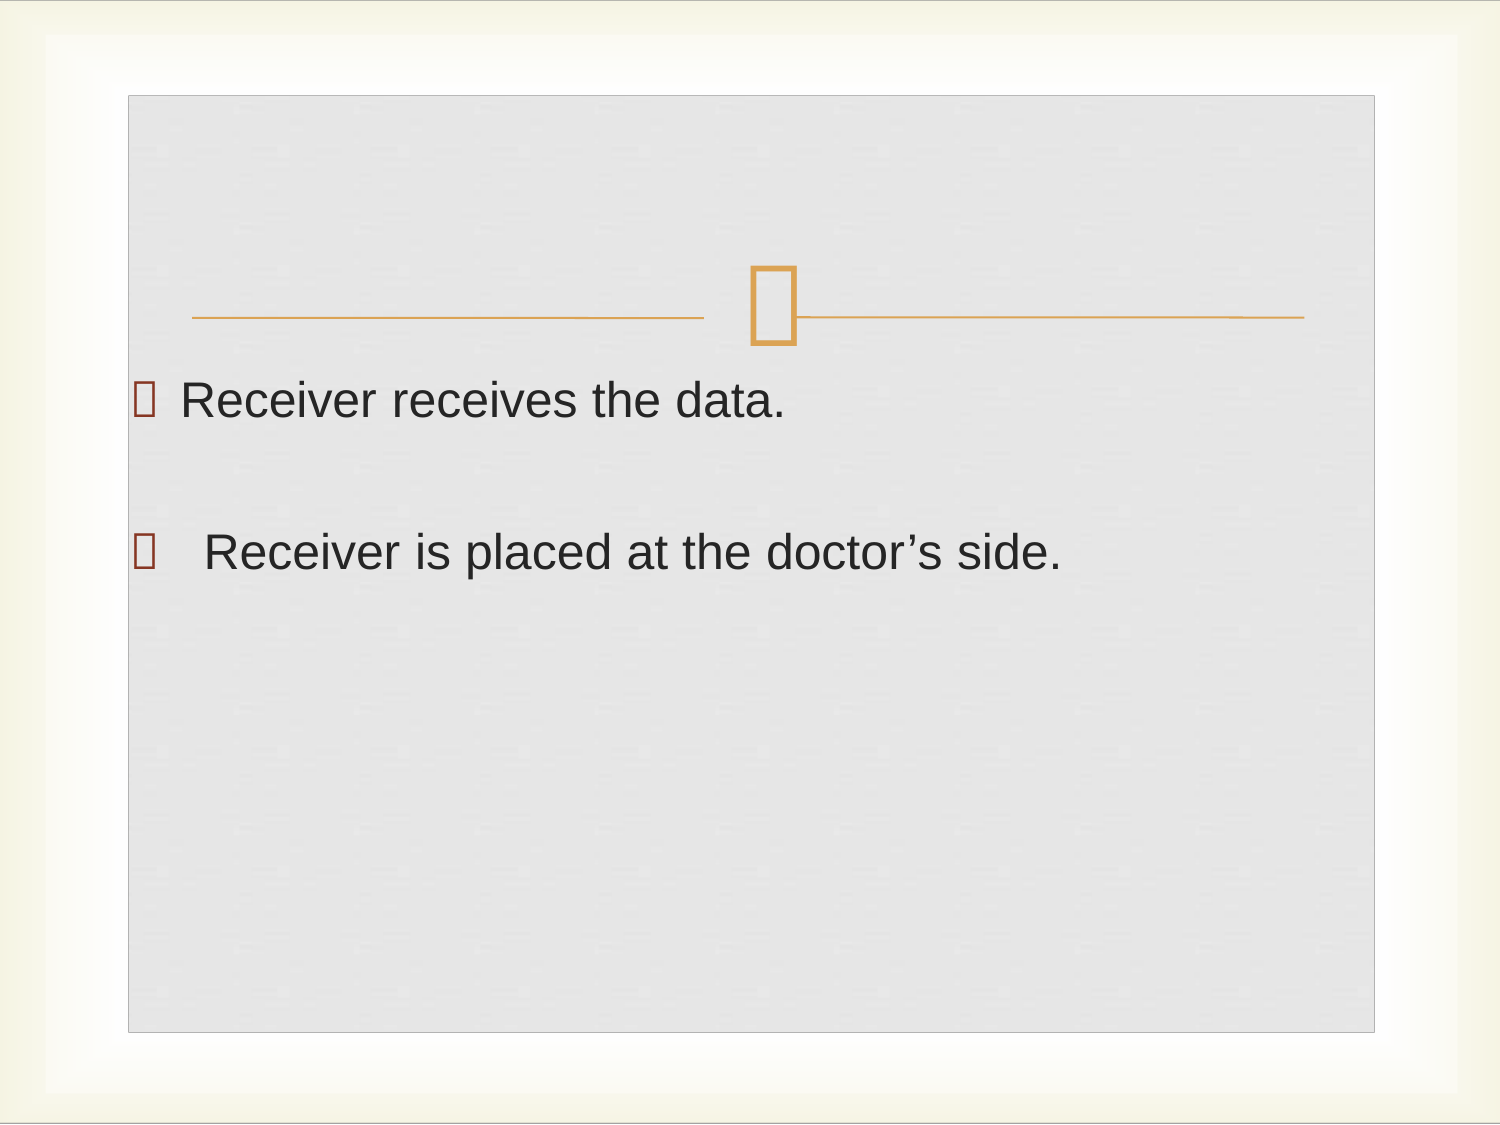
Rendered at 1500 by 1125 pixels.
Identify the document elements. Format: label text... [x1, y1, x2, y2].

text_box [0, 0, 1500, 1125]
text_box  [127, 526, 179, 581]
text_box   Receiver receives the data. [127, 251, 811, 437]
text_box Receiver is placed at the doctor’s side. [201, 526, 1071, 581]
